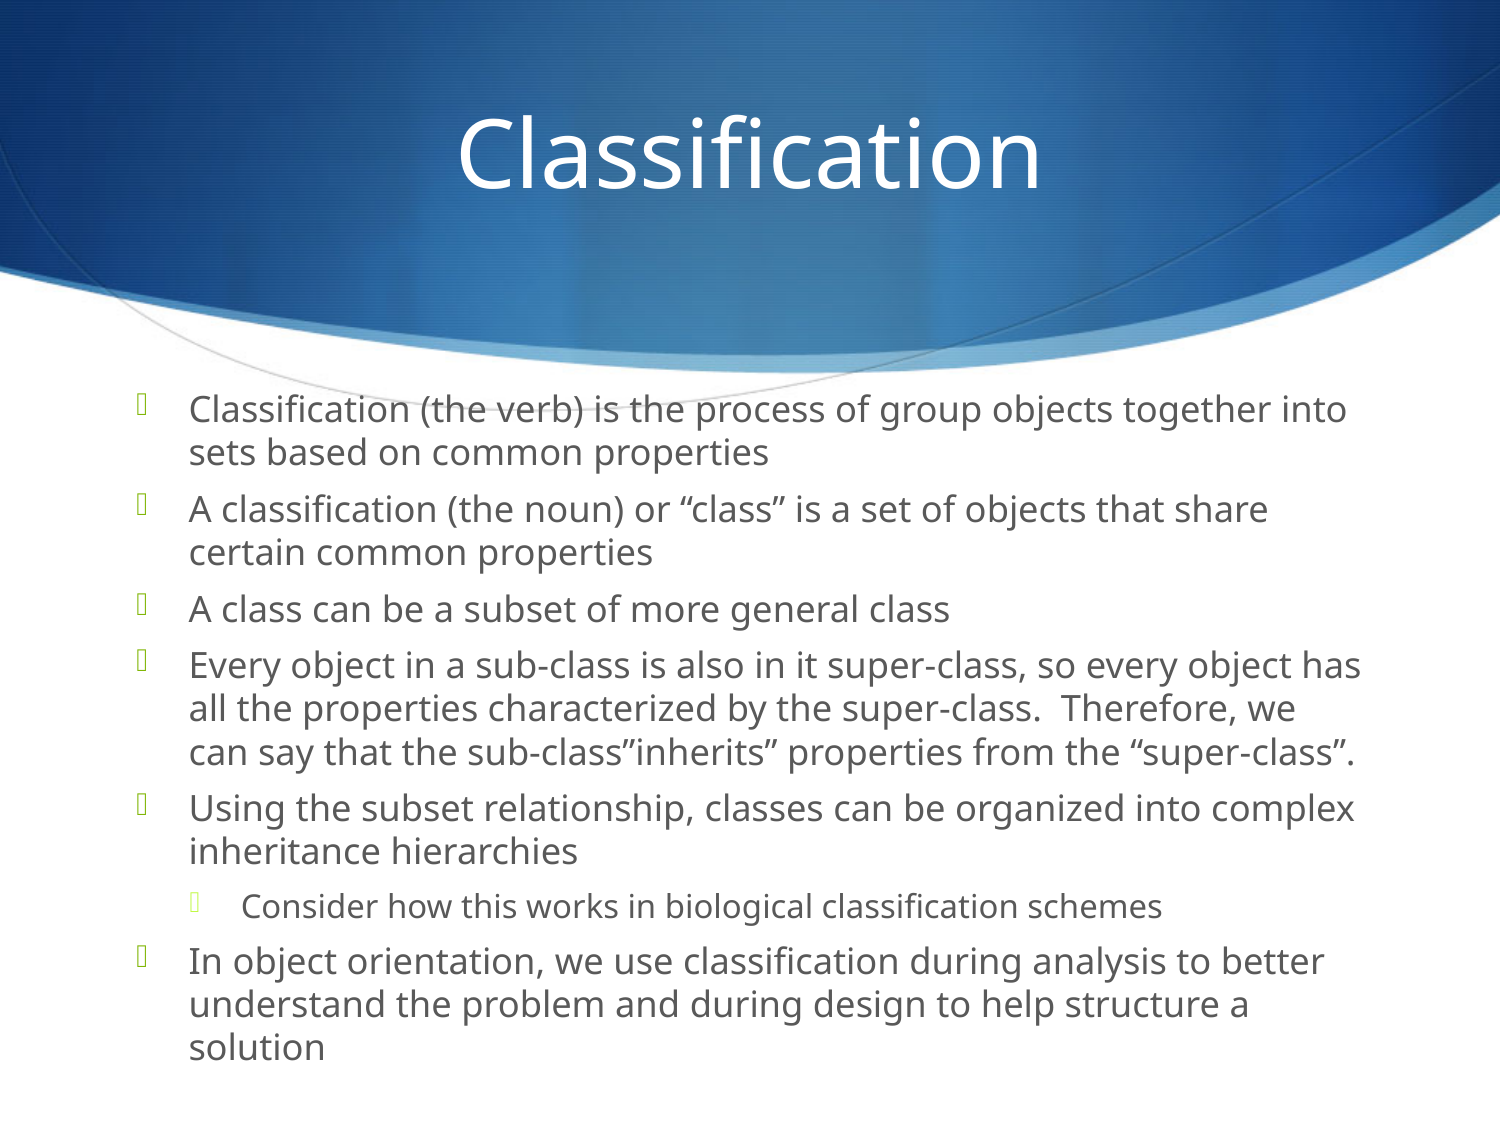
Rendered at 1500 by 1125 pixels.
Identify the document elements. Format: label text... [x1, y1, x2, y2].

list Classification (the verb) is the process of group objects together into sets based on common properties A classification (the noun) or “class” is a set of objects that share certain common properties A class can be a subset of more general class Every object in a sub-class is also in it super-class, so every object has all the properties characterized by the super-class. Therefore, we can say that the sub-class”inherits” properties from the “super-class”. Using the subset relationship, classes can be organized into complex inheritance hierarchies Consider how this works in biological classification schemes In object orientation, we use classification during analysis to better understand the problem and during design to help structure a solution [121, 378, 1379, 1085]
title Classification [75, 56, 1425, 245]
picture [0, 0, 1500, 1125]
